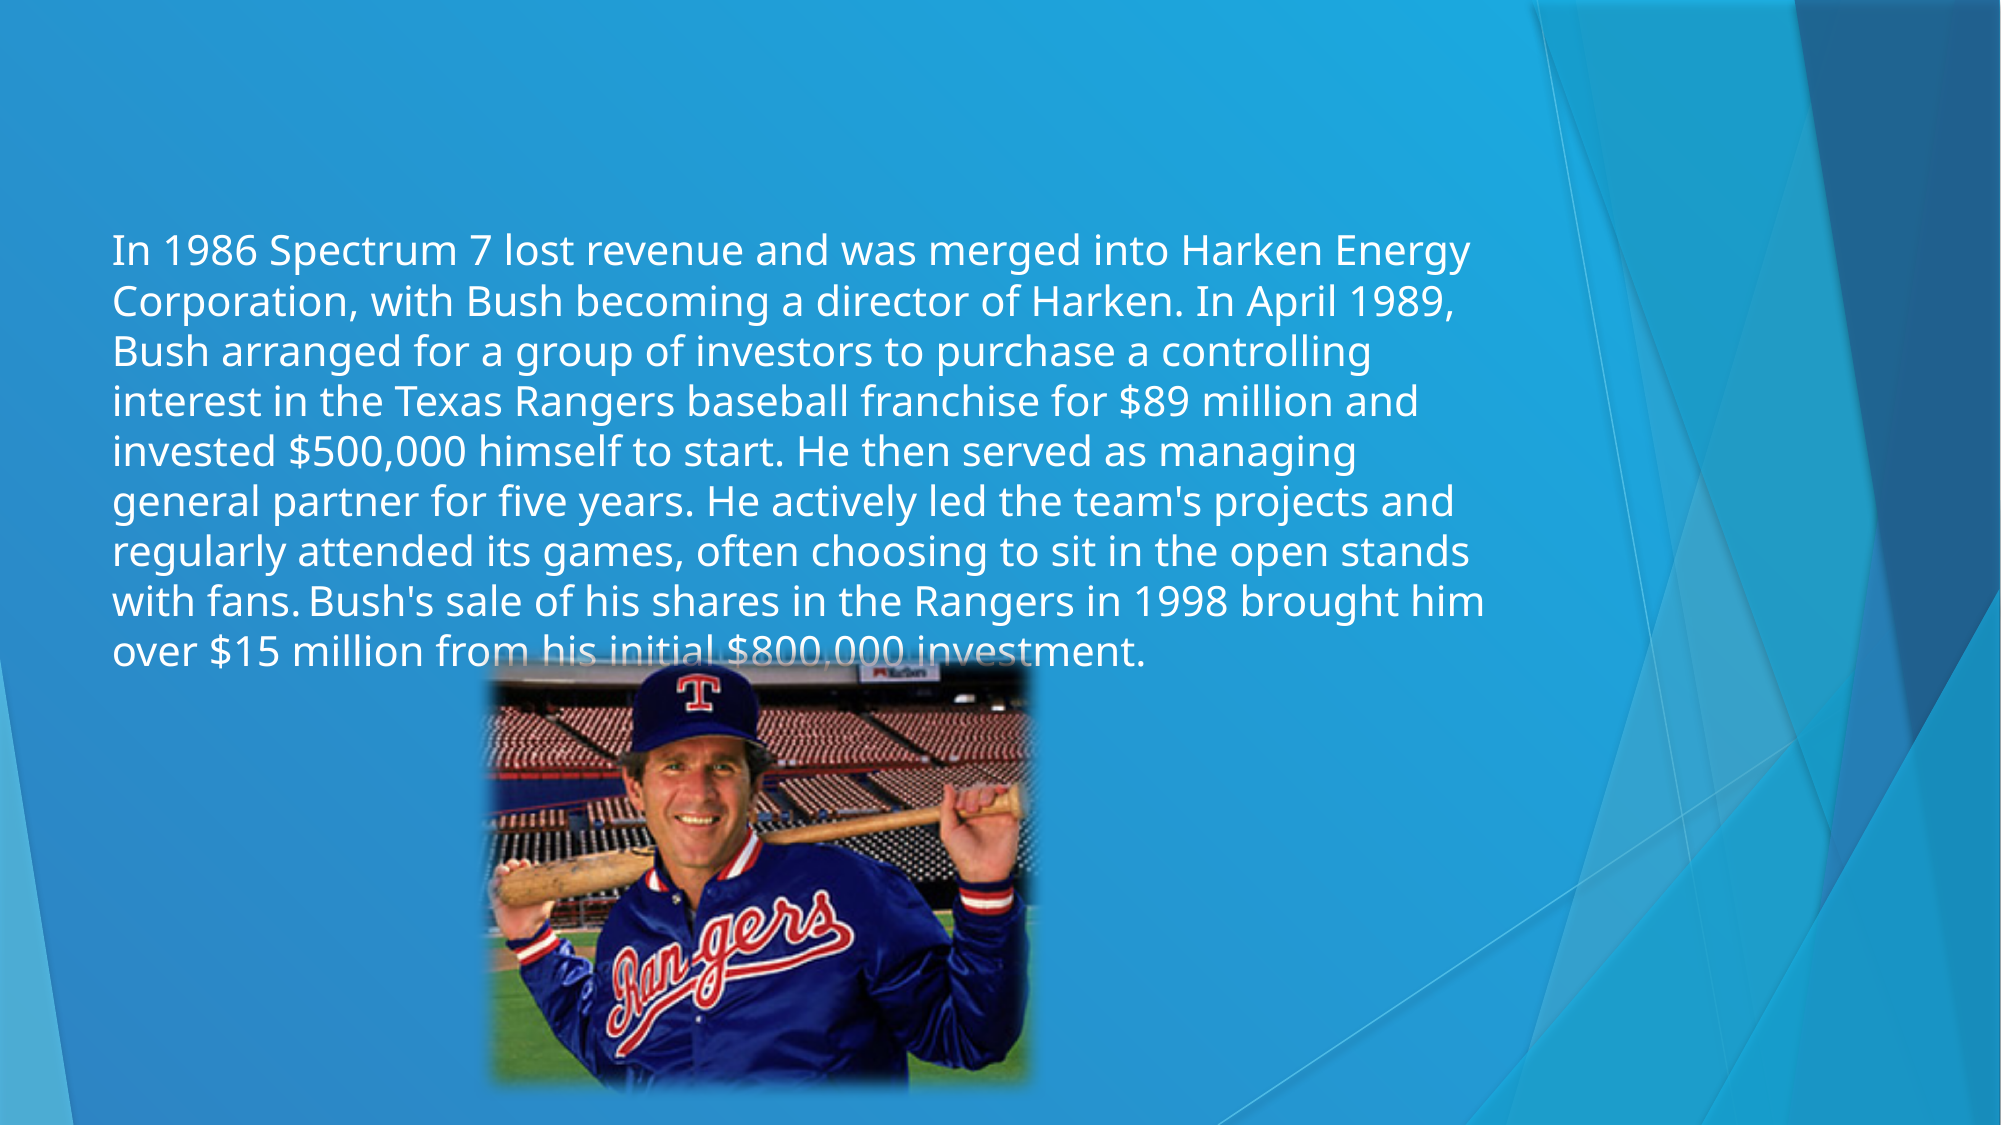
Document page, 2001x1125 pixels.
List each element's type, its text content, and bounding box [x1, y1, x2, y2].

list In 1986 Spectrum 7 lost revenue and was merged into Harken Energy Corporation, with Bush becoming a director of Harken. In April 1989, Bush arranged for a group of investors to purchase a controlling interest in the Texas Rangers baseball franchise for $89 million and invested $500,000 himself to start. He then served as managing general partner for five years. He actively led the team's projects and regularly attended its games, often choosing to sit in the open stands with fans. Bush's sale of his shares in the Rangers in 1998 brought him over $15 million from his initial $800,000 investment. [96, 216, 1508, 854]
picture [474, 642, 1046, 1102]
